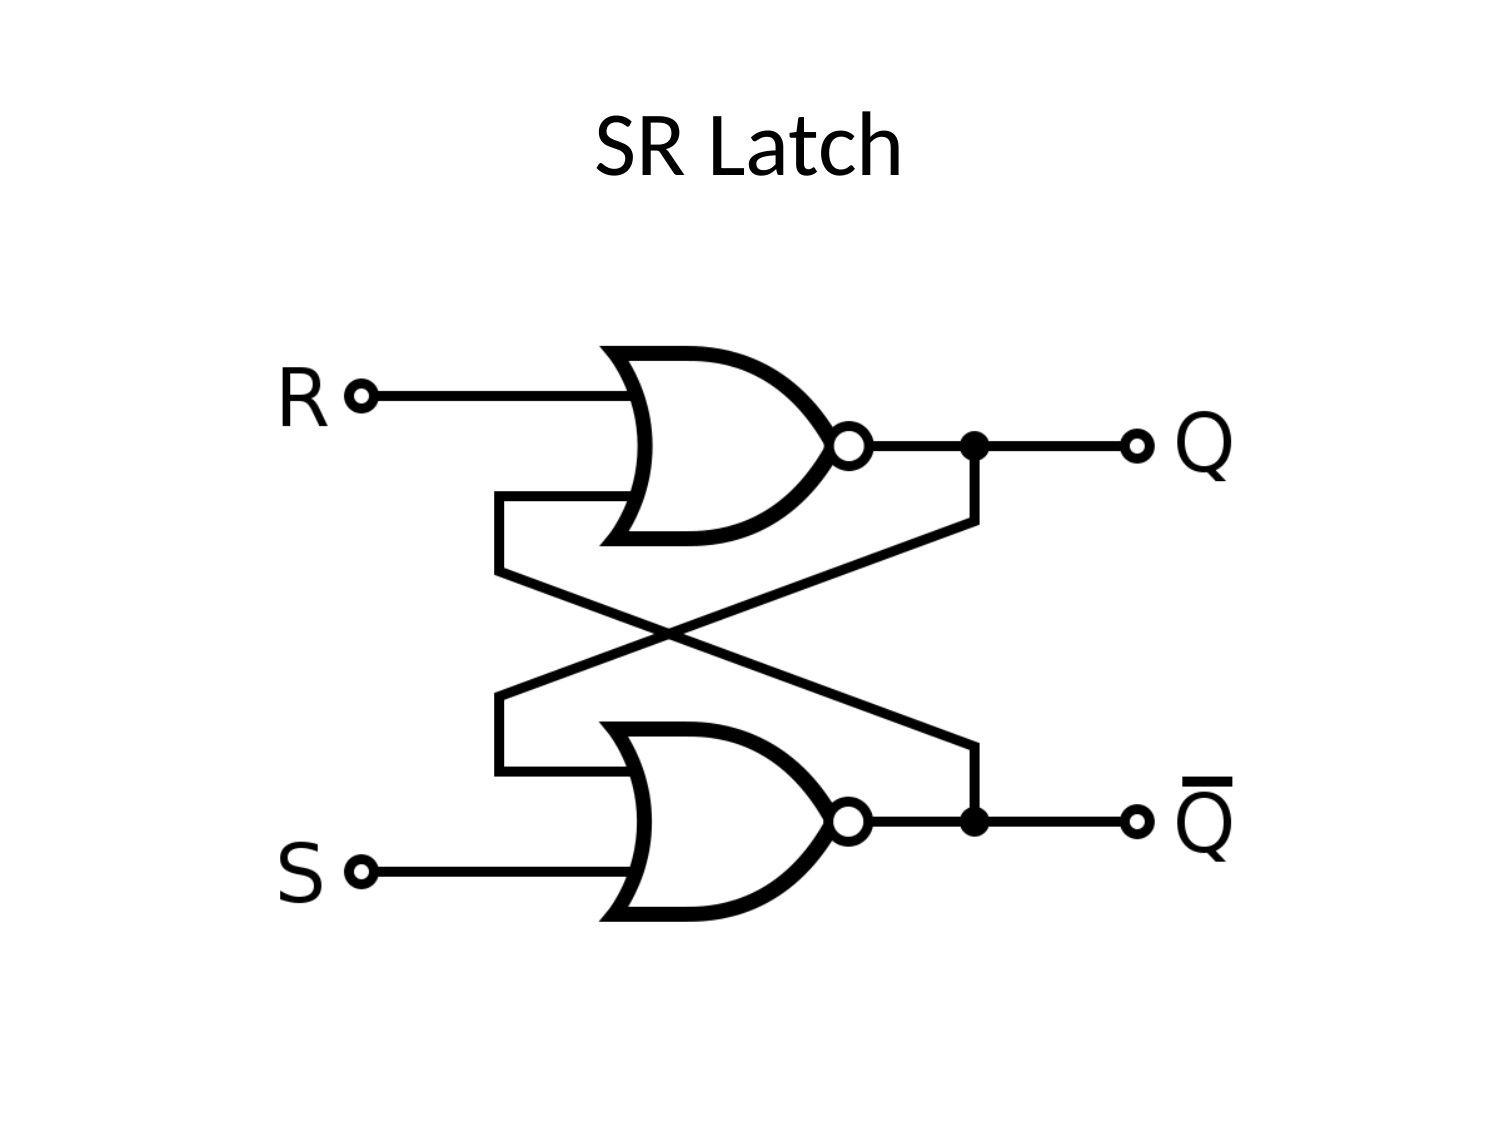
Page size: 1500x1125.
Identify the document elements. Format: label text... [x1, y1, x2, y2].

title SR Latch [75, 45, 1425, 233]
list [249, 320, 1251, 947]
